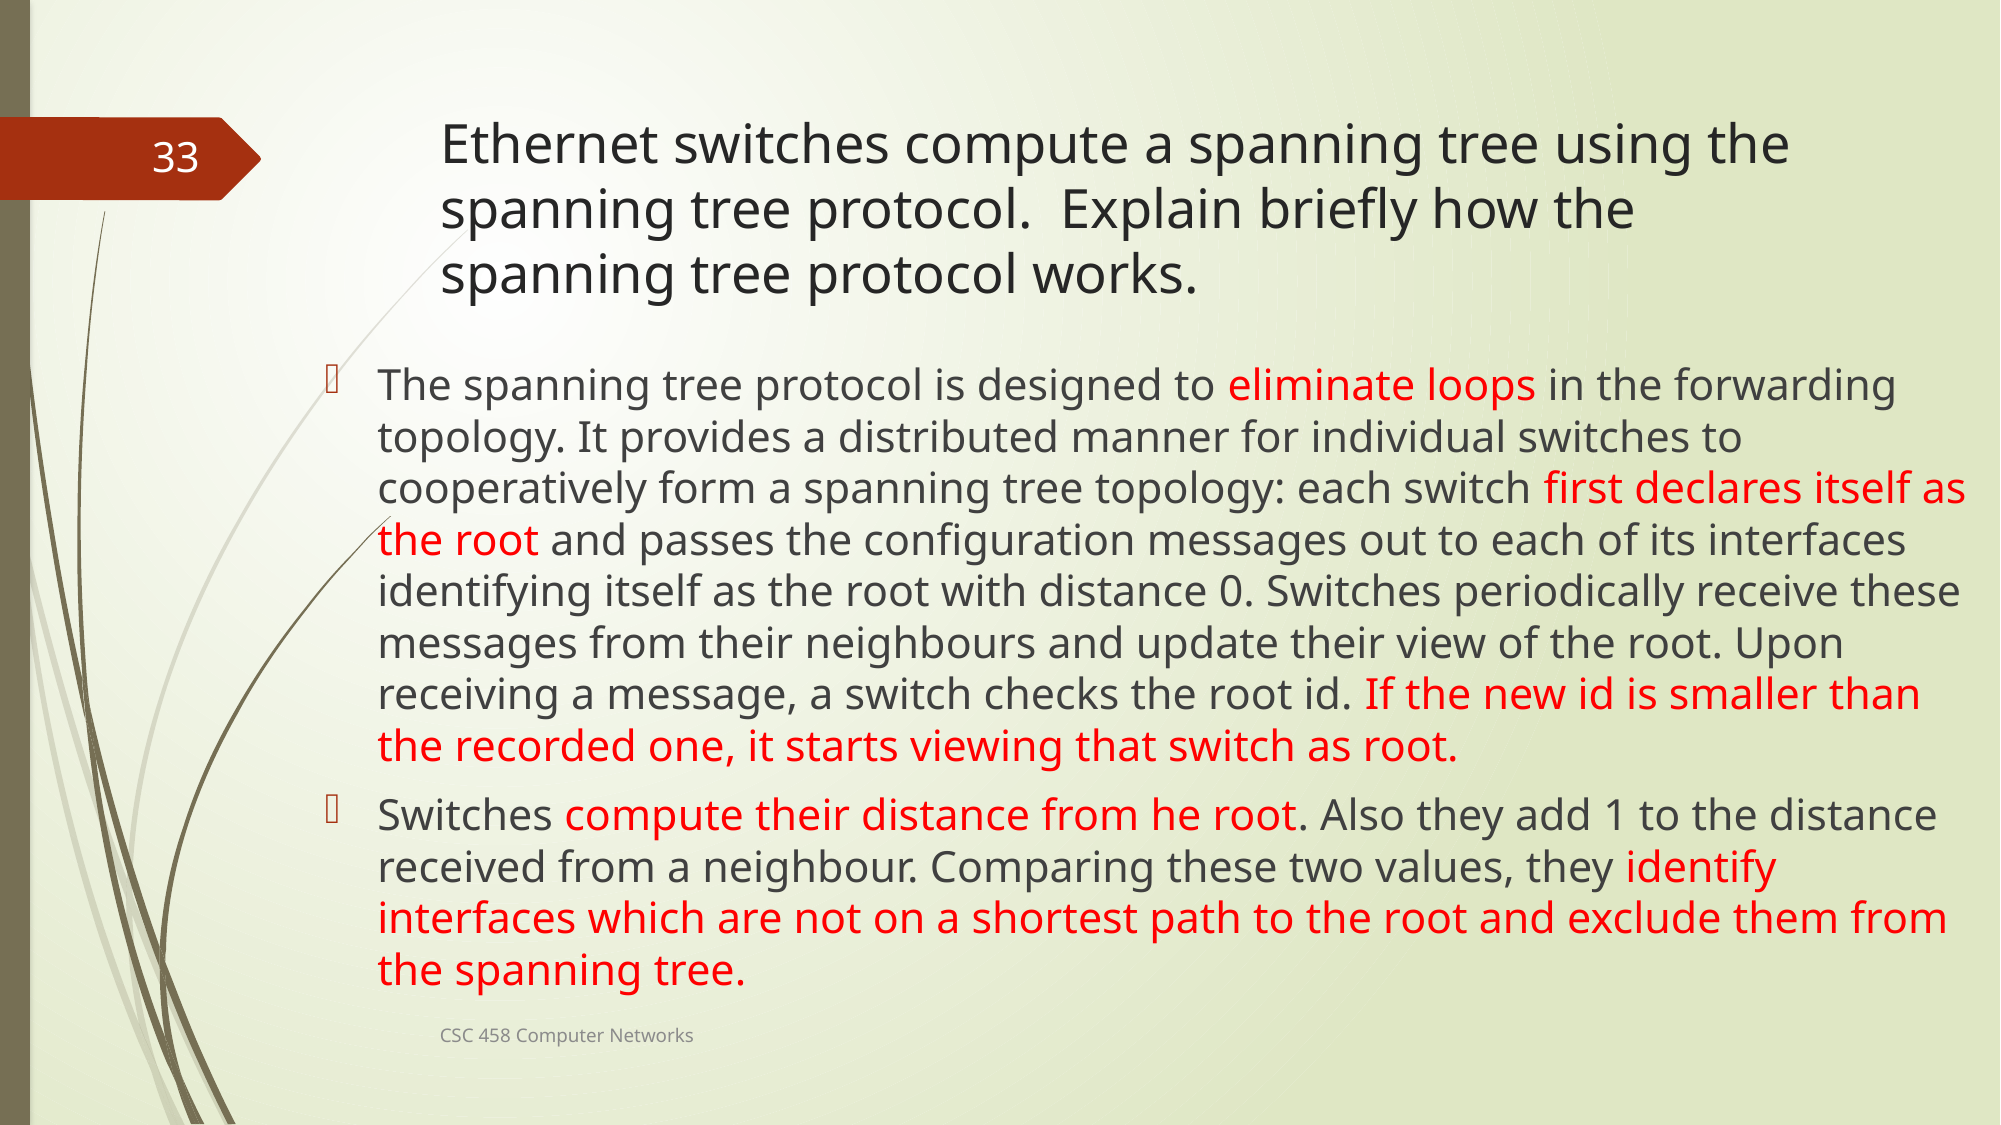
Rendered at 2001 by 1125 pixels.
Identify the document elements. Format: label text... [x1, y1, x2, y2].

slide_number 33 [87, 129, 216, 190]
list The spanning tree protocol is designed to eliminate loops in the forwarding topology. It provides a distributed manner for individual switches to cooperatively form a spanning tree topology: each switch first declares itself as the root and passes the configuration messages out to each of its interfaces identifying itself as the root with distance 0. Switches periodically receive these messages from their neighbours and update their view of the root. Upon receiving a message, a switch checks the root id. If the new id is smaller than the recorded one, it starts viewing that switch as root. Switches compute their distance from he root. Also they add 1 to the distance received from a neighbour. Comparing these two values, they identify interfaces which are not on a shortest path to the root and exclude them from the spanning tree. [309, 350, 2000, 1007]
footer CSC 458 Computer Networks [424, 1006, 1675, 1067]
title Ethernet switches compute a spanning tree using the spanning tree protocol. Explain briefly how the spanning tree protocol works. [425, 102, 1888, 313]
